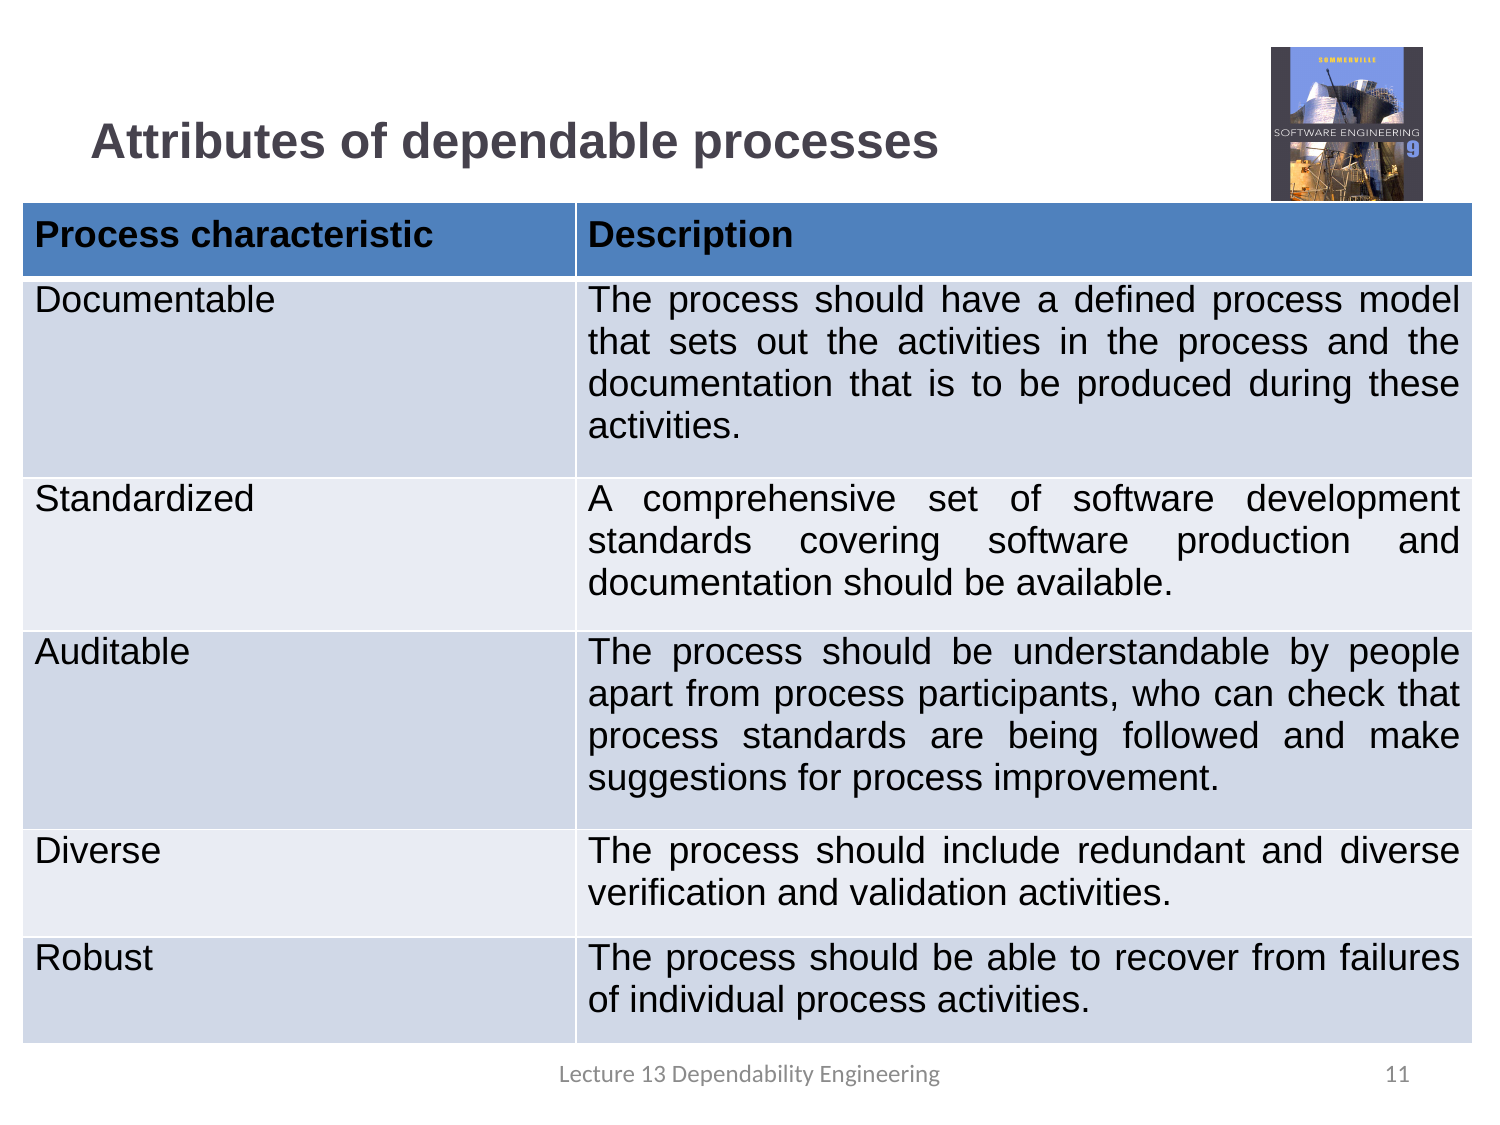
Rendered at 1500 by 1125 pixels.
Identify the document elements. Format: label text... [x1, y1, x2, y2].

table_cell The process should have a defined process model that sets out the activities in the process and the documentation that is to be produced during these activities. [577, 282, 1472, 477]
footer Lecture 13 Dependability Engineering [512, 1042, 988, 1103]
title Attributes of dependable processes [74, 44, 1272, 201]
table_header Description [577, 203, 1472, 276]
table_cell Diverse [23, 830, 575, 936]
table_cell The process should include redundant and diverse verification and validation activities. [577, 830, 1472, 936]
table_cell The process should be able to recover from failures of individual process activities. [577, 938, 1472, 1043]
table_cell The process should be understandable by people apart from process participants, who can check that process standards are being followed and make suggestions for process improvement. [577, 632, 1472, 829]
slide_number 11 [1074, 1042, 1425, 1103]
table_header Process characteristic [23, 203, 575, 276]
table_cell Documentable [23, 282, 575, 477]
table_cell Robust [23, 938, 575, 1043]
table_cell Standardized [23, 479, 575, 630]
table_cell A comprehensive set of software development standards covering software production and documentation should be available. [577, 479, 1472, 630]
table_cell Auditable [23, 632, 575, 829]
picture [1272, 47, 1423, 201]
